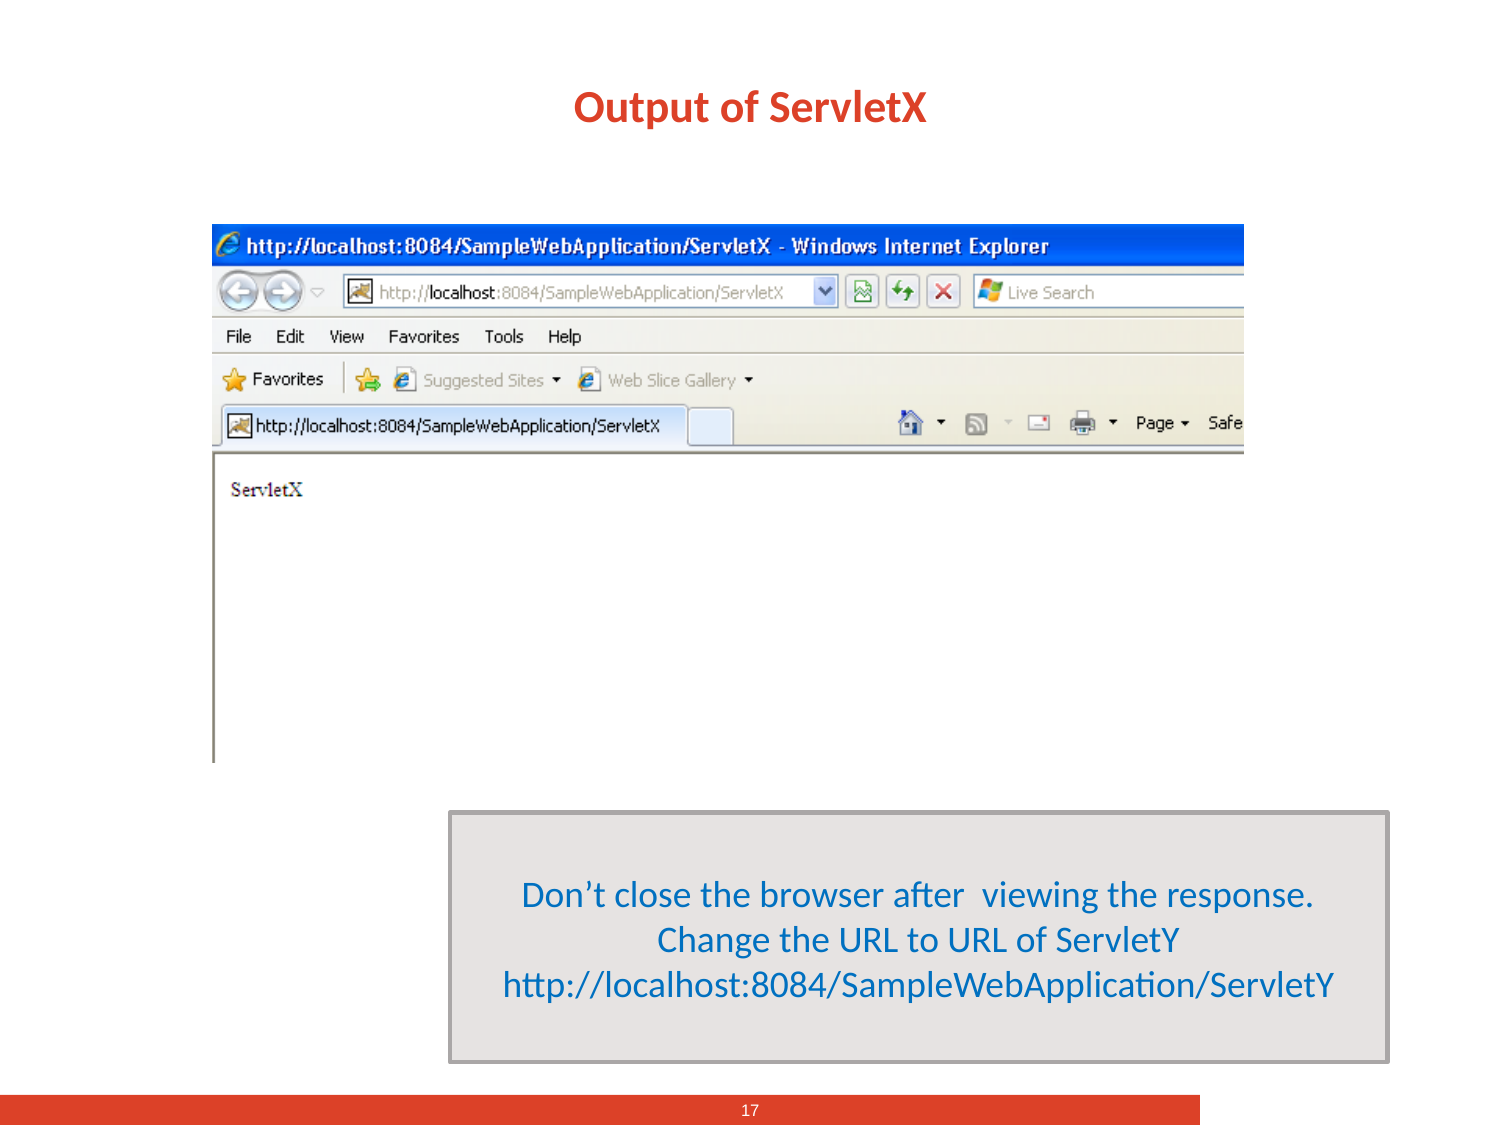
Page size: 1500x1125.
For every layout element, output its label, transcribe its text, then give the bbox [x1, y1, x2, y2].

text_box Don’t close the browser after viewing the response. Change the URL to URL of ServletY http://localhost:8084/SampleWebApplication/ServletY [448, 810, 1390, 1064]
picture [212, 224, 1244, 763]
title Output of ServletX [49, 76, 1452, 133]
